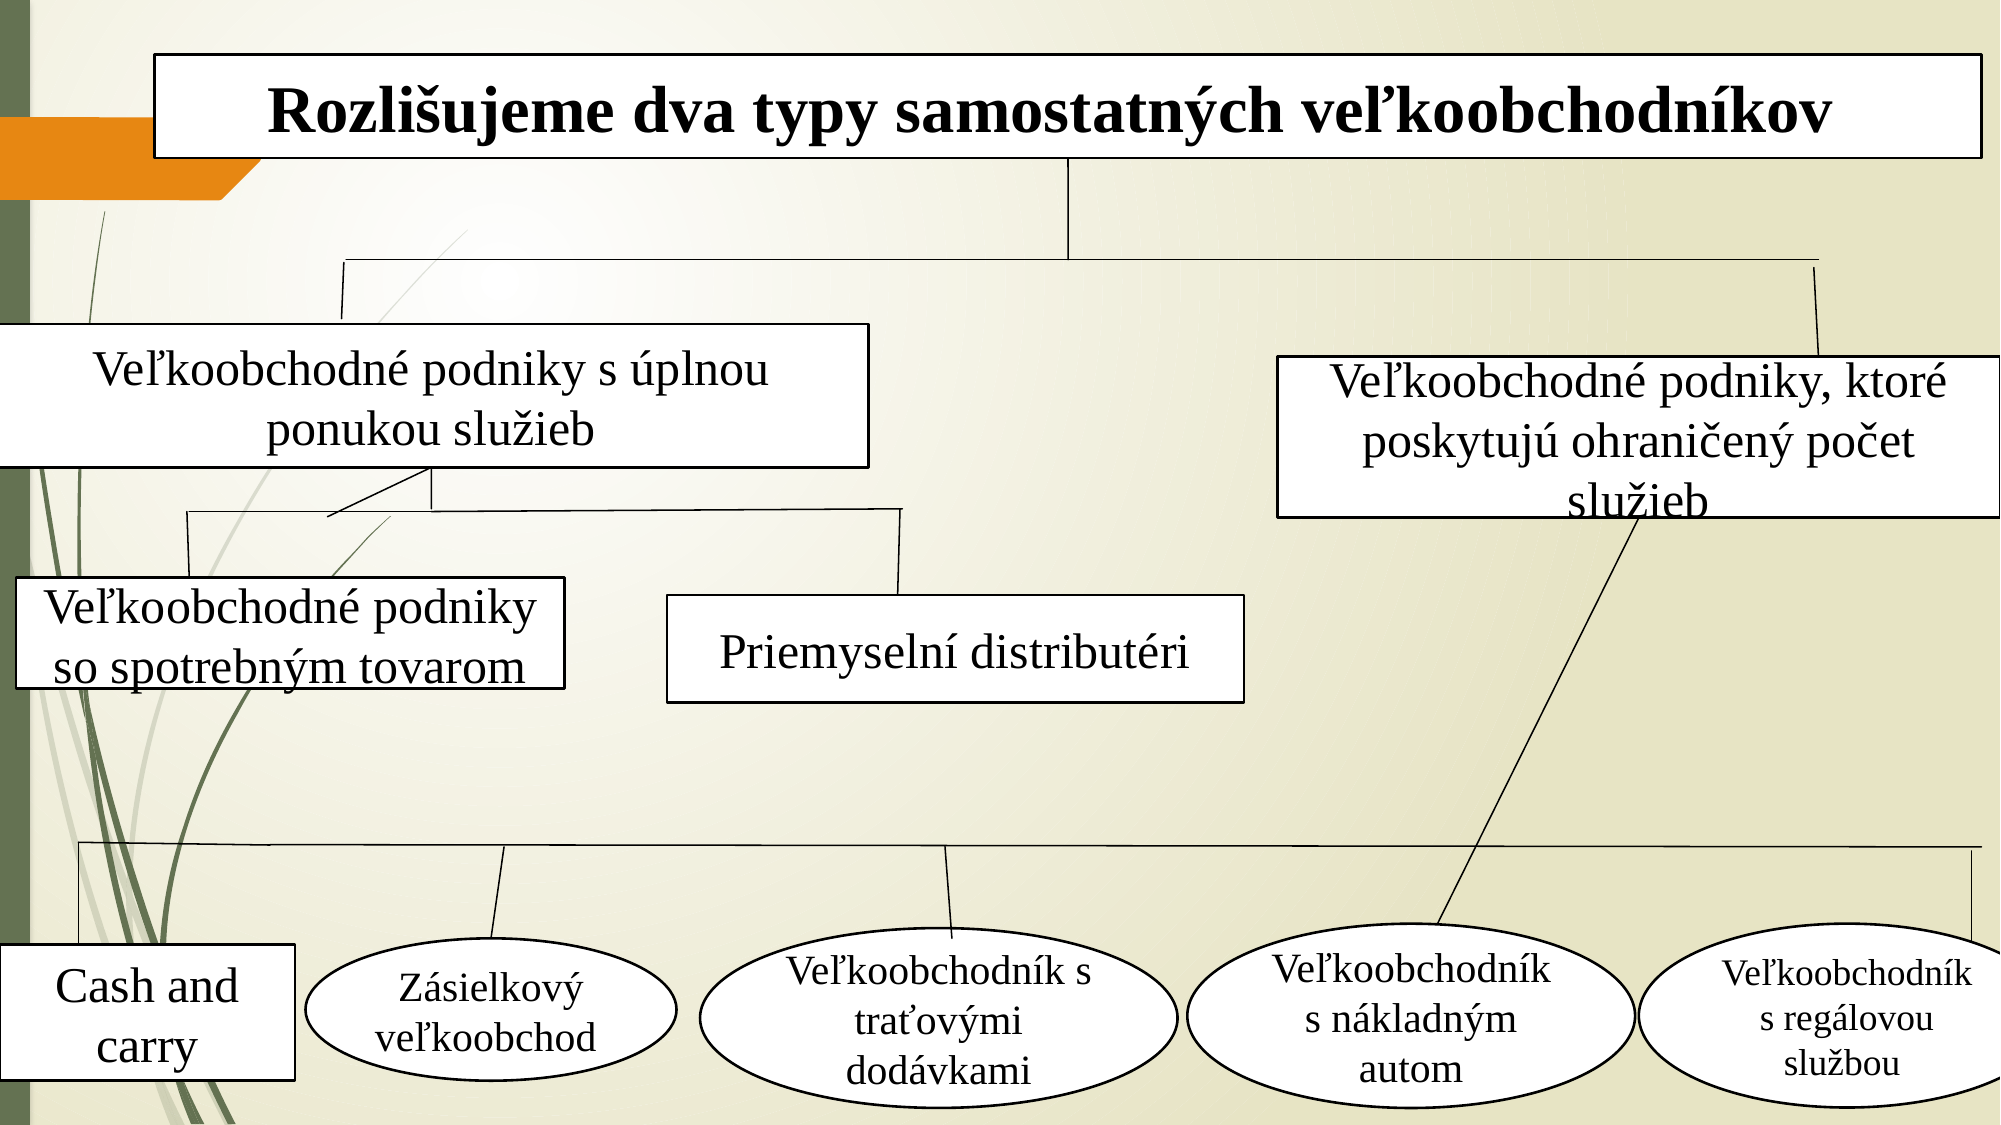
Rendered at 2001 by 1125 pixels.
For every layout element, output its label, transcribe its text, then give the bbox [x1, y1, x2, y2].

text_box Rozlišujeme dva typy samostatných veľkoobchodníkov [153, 53, 1983, 159]
text_box Cash and carry [0, 943, 296, 1082]
text_box Veľkoobchodník s nákladným autom [1186, 922, 1637, 1110]
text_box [944, 846, 953, 939]
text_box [341, 262, 345, 319]
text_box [897, 508, 901, 596]
text_box Priemyselní distributéri [666, 594, 1245, 704]
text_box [1435, 517, 1640, 842]
text_box Veľkoobchodné podniky so spotrebným tovarom [15, 576, 566, 690]
text_box Zásielkový veľkoobchod [304, 937, 678, 1083]
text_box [490, 846, 505, 939]
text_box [327, 467, 431, 511]
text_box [79, 841, 271, 846]
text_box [1813, 267, 1819, 357]
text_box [1435, 859, 1640, 929]
text_box Veľkoobchodné podniky, ktoré poskytujú ohraničený počet služieb [1276, 355, 2000, 519]
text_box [431, 508, 897, 512]
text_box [186, 511, 190, 578]
text_box Veľkoobchodník s traťovými dodávkami [698, 926, 1179, 1110]
text_box Veľkoobchodník s regálovou službou [1637, 922, 2000, 1109]
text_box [273, 844, 1982, 848]
text_box Veľkoobchodné podniky s úplnou ponukou služieb [0, 323, 870, 469]
